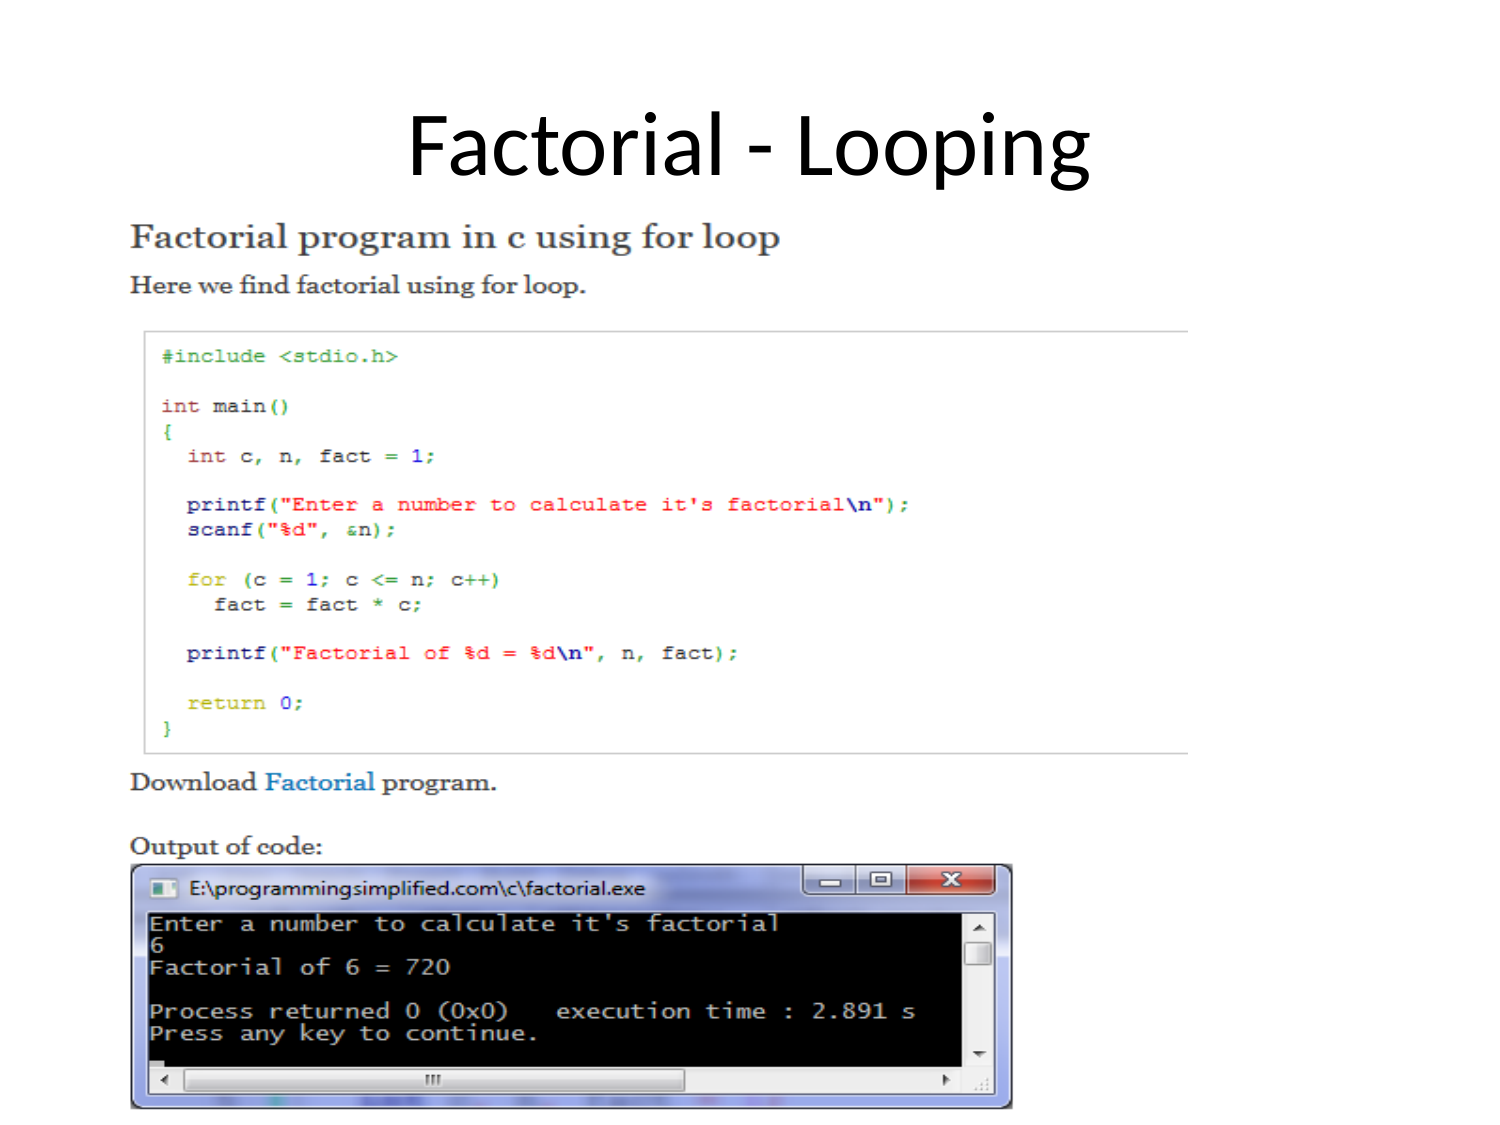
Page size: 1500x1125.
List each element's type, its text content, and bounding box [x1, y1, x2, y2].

picture [99, 205, 1188, 1125]
title Factorial - Looping [75, 45, 1425, 233]
